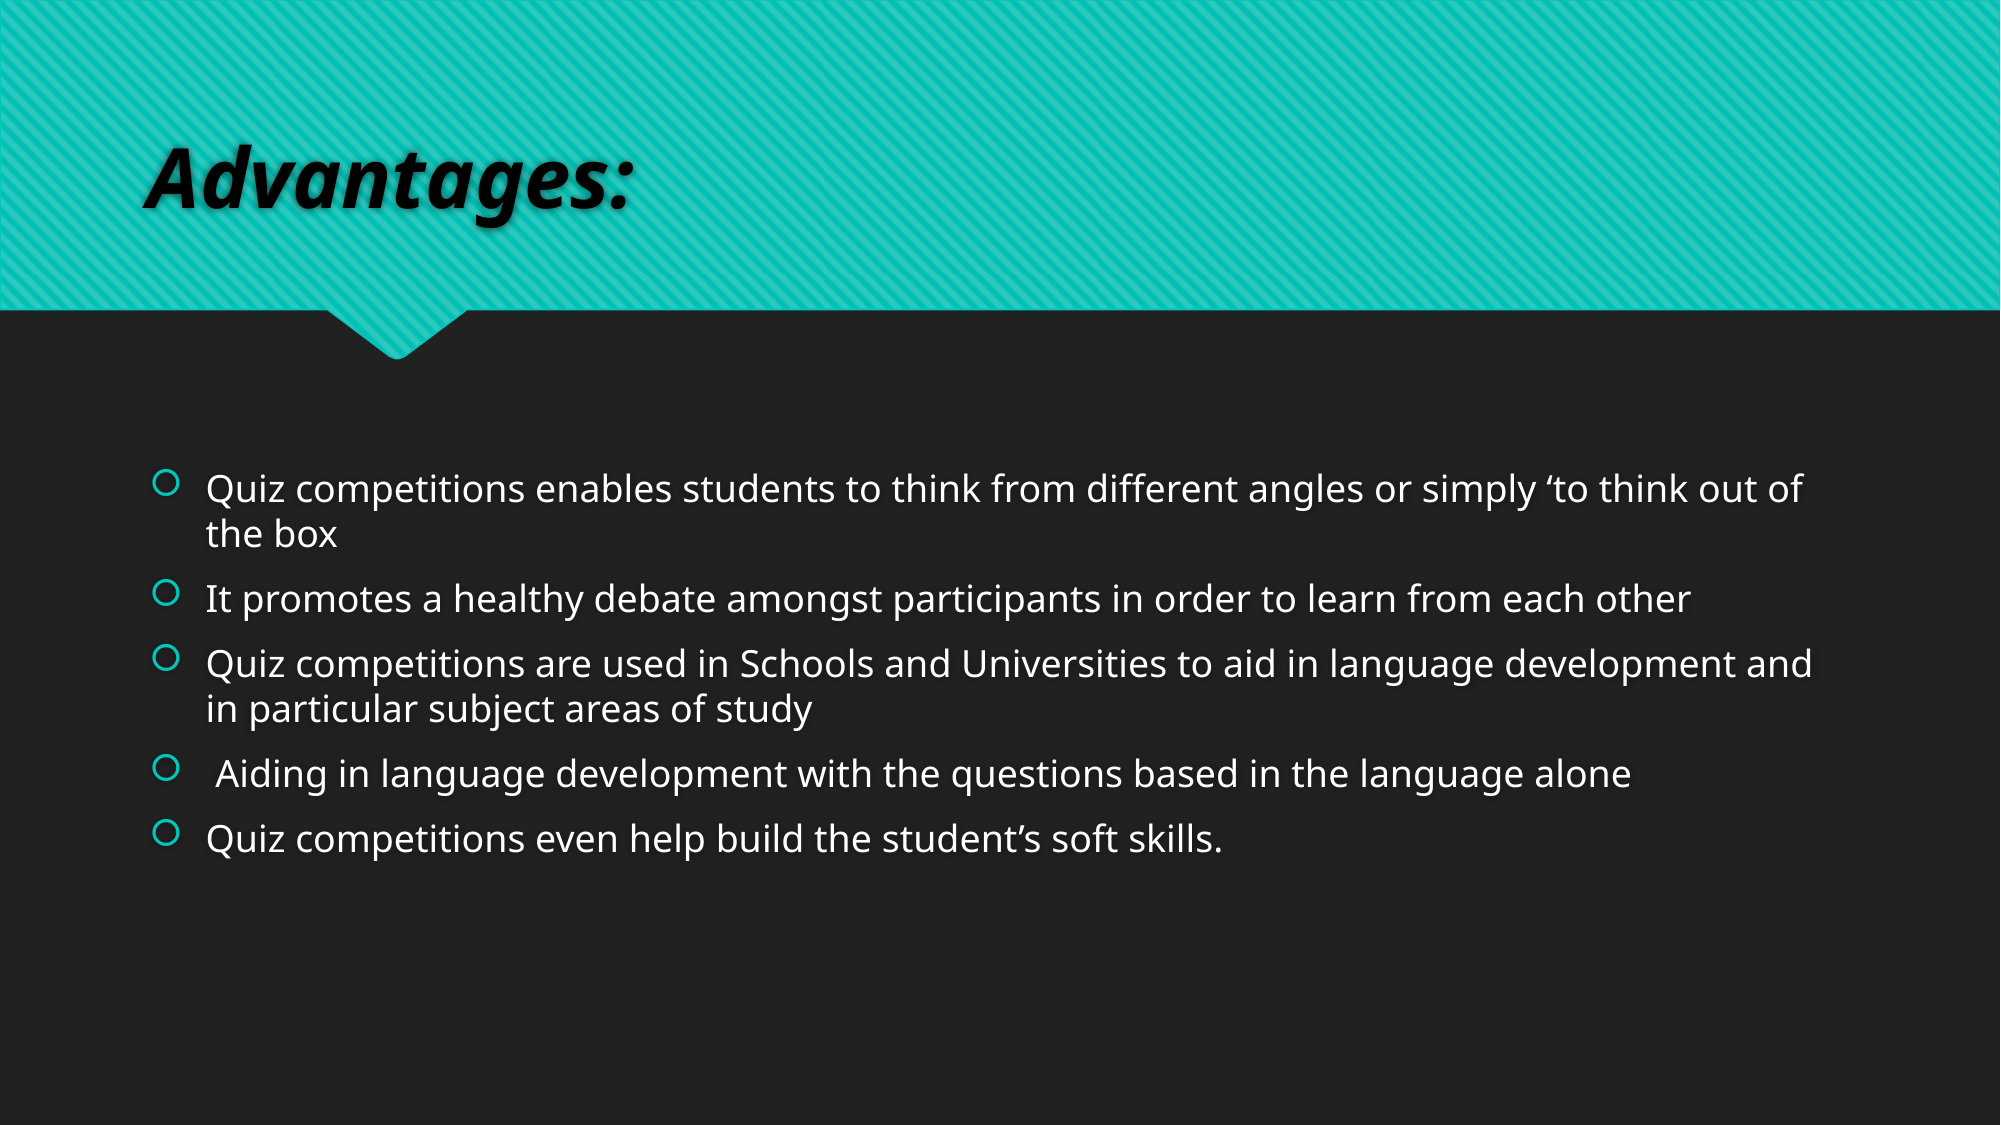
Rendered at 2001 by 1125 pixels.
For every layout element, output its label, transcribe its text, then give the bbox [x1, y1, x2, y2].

title Advantages: [132, 73, 1868, 233]
list Quiz competitions enables students to think from different angles or simply ‘to think out of the box It promotes a healthy debate amongst participants in order to learn from each other Quiz competitions are used in Schools and Universities to aid in language development and in particular subject areas of study Aiding in language development with the questions based in the language alone Quiz competitions even help build the student’s soft skills. [134, 364, 1866, 962]
